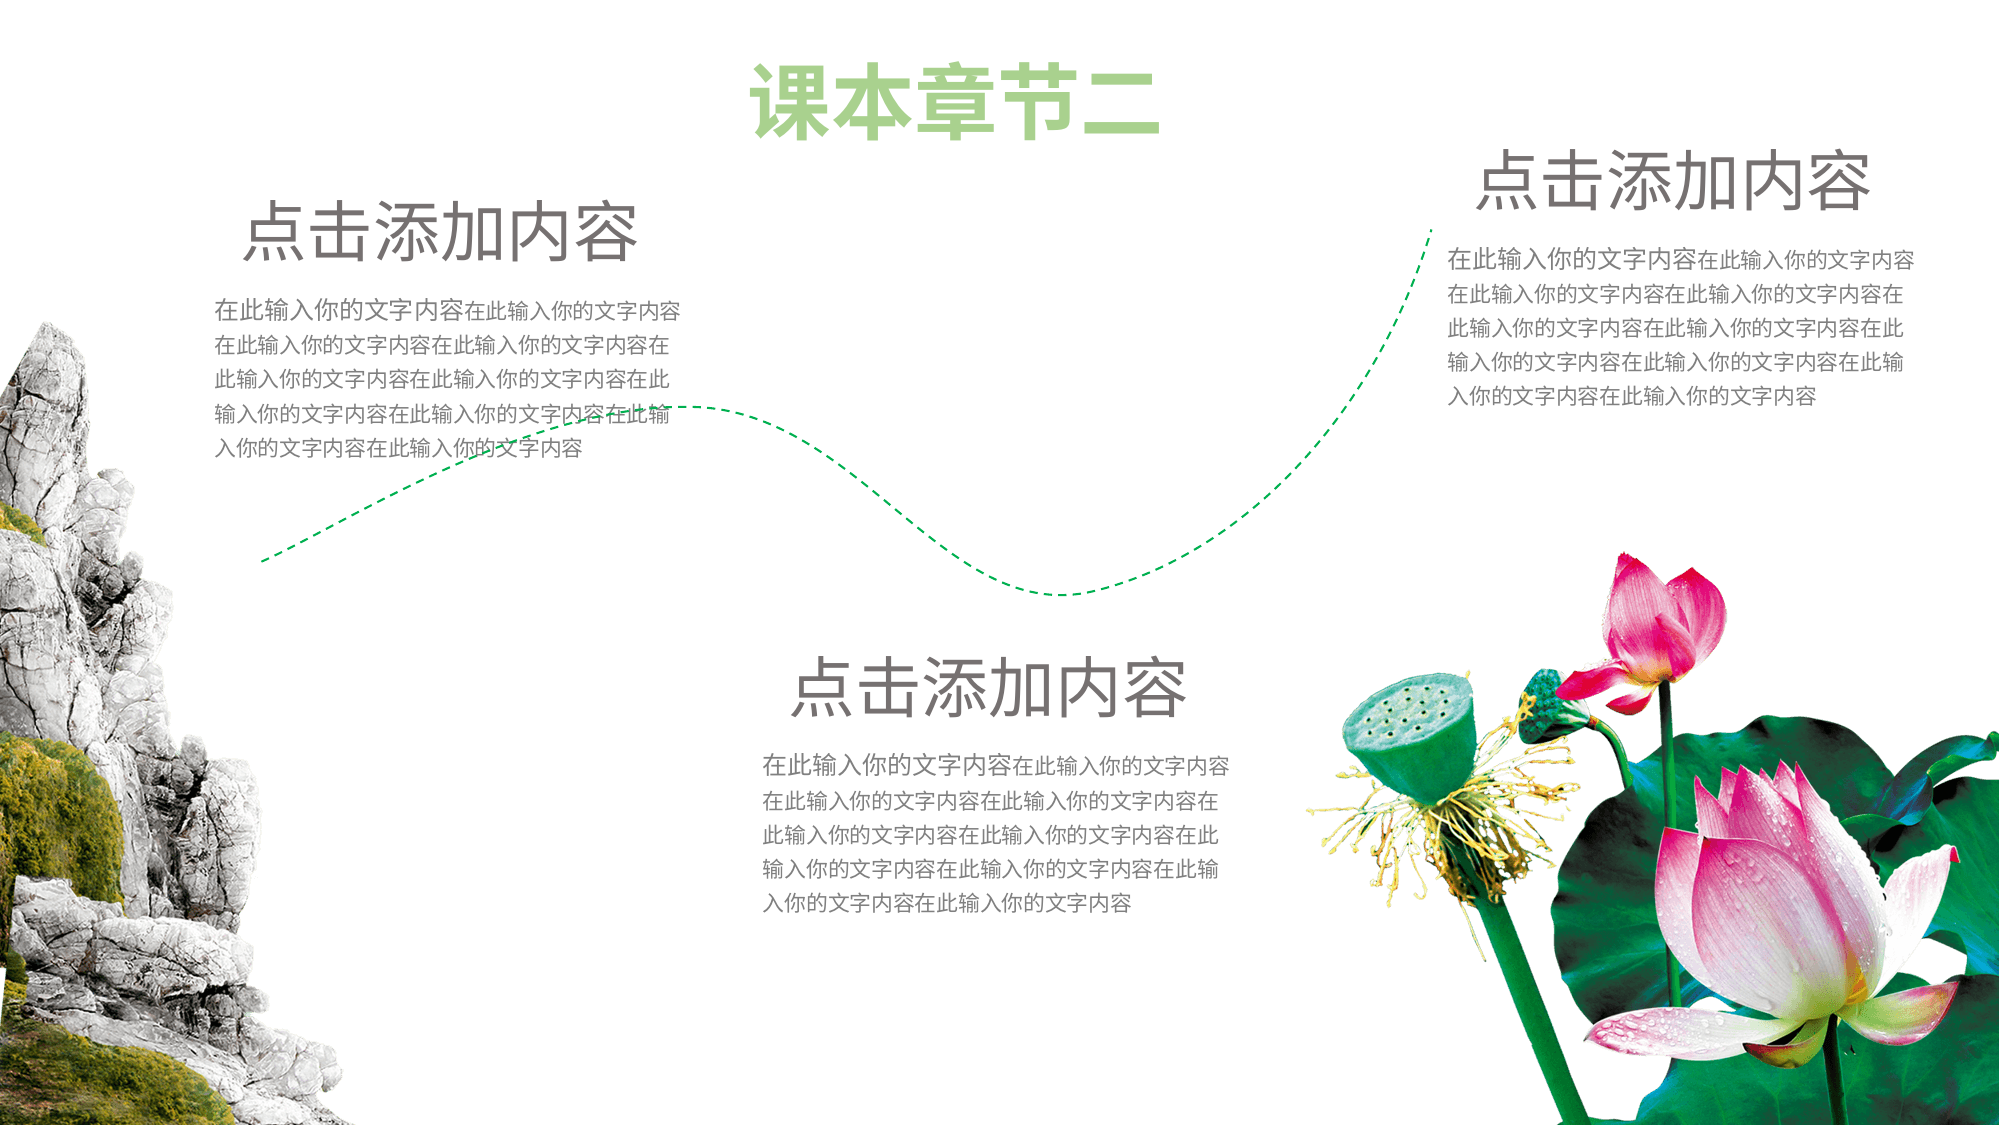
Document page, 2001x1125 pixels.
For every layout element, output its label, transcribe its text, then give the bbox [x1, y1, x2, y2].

picture [0, 78, 1999, 1125]
text_box 课本章节二 [733, 42, 1180, 78]
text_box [199, 158, 703, 469]
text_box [1432, 107, 1936, 417]
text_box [748, 614, 1251, 924]
